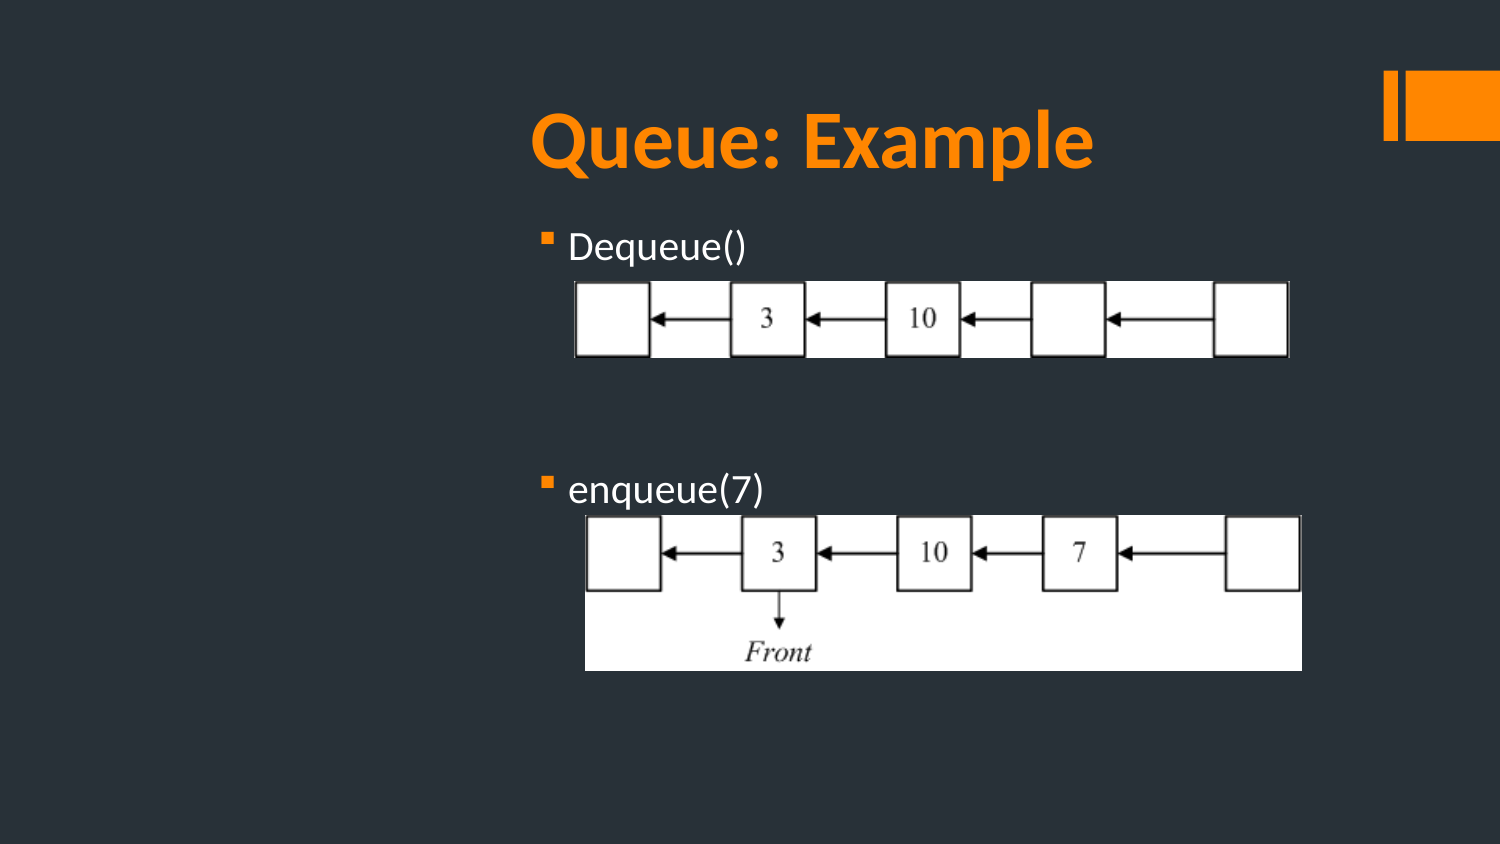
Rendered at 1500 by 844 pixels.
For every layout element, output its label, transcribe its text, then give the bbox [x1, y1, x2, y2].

picture [573, 280, 1291, 359]
list Dequeue() enqueue(7) [515, 210, 1438, 691]
title Queue: Example [515, 46, 1450, 293]
picture [585, 515, 1302, 671]
